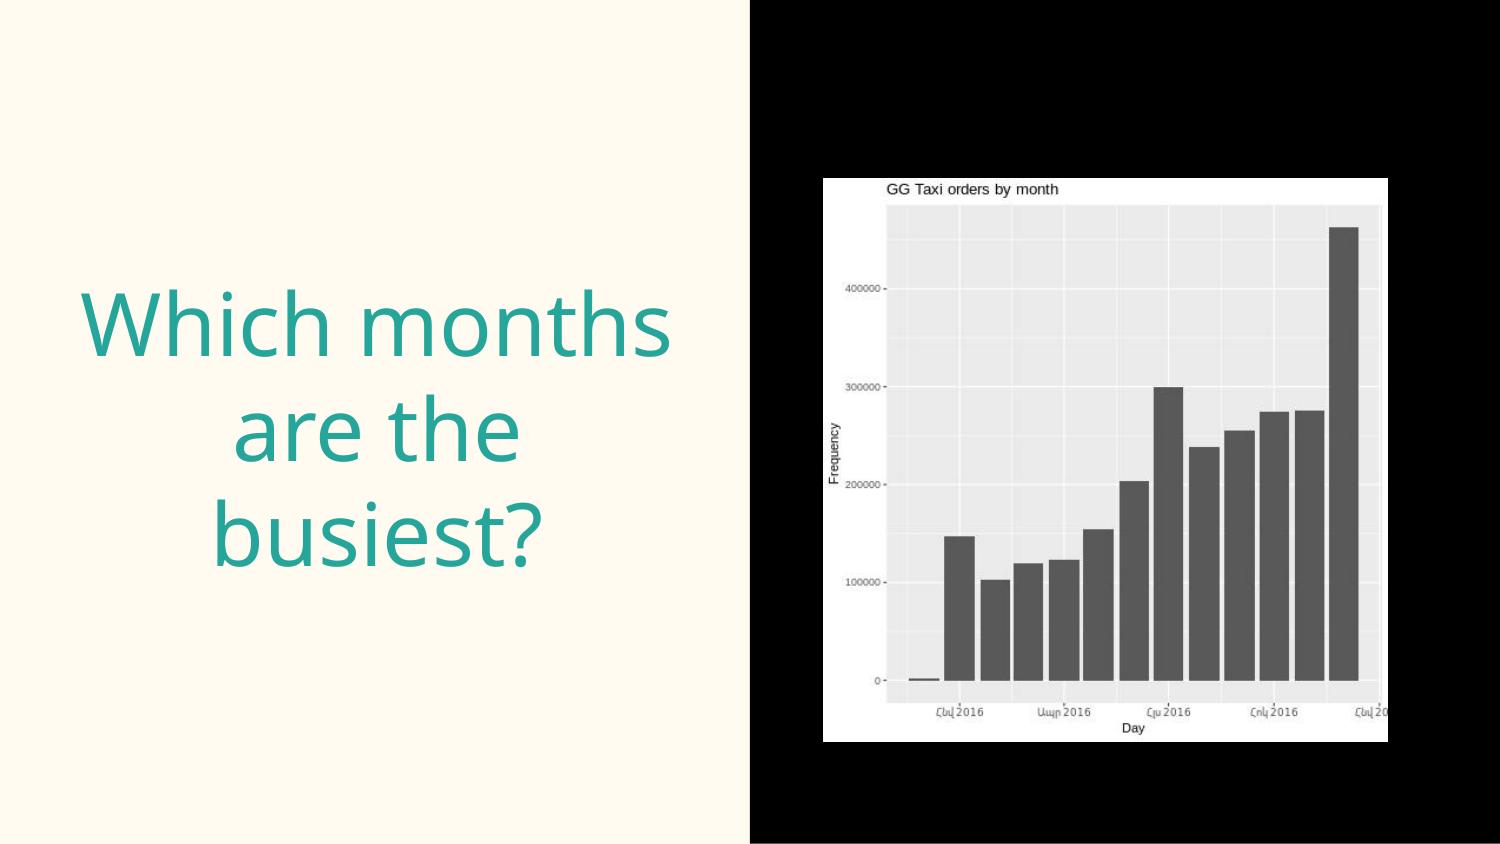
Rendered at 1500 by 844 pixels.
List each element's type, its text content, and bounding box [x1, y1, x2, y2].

title Which months are the busiest? [45, 272, 709, 600]
picture [823, 177, 1389, 743]
